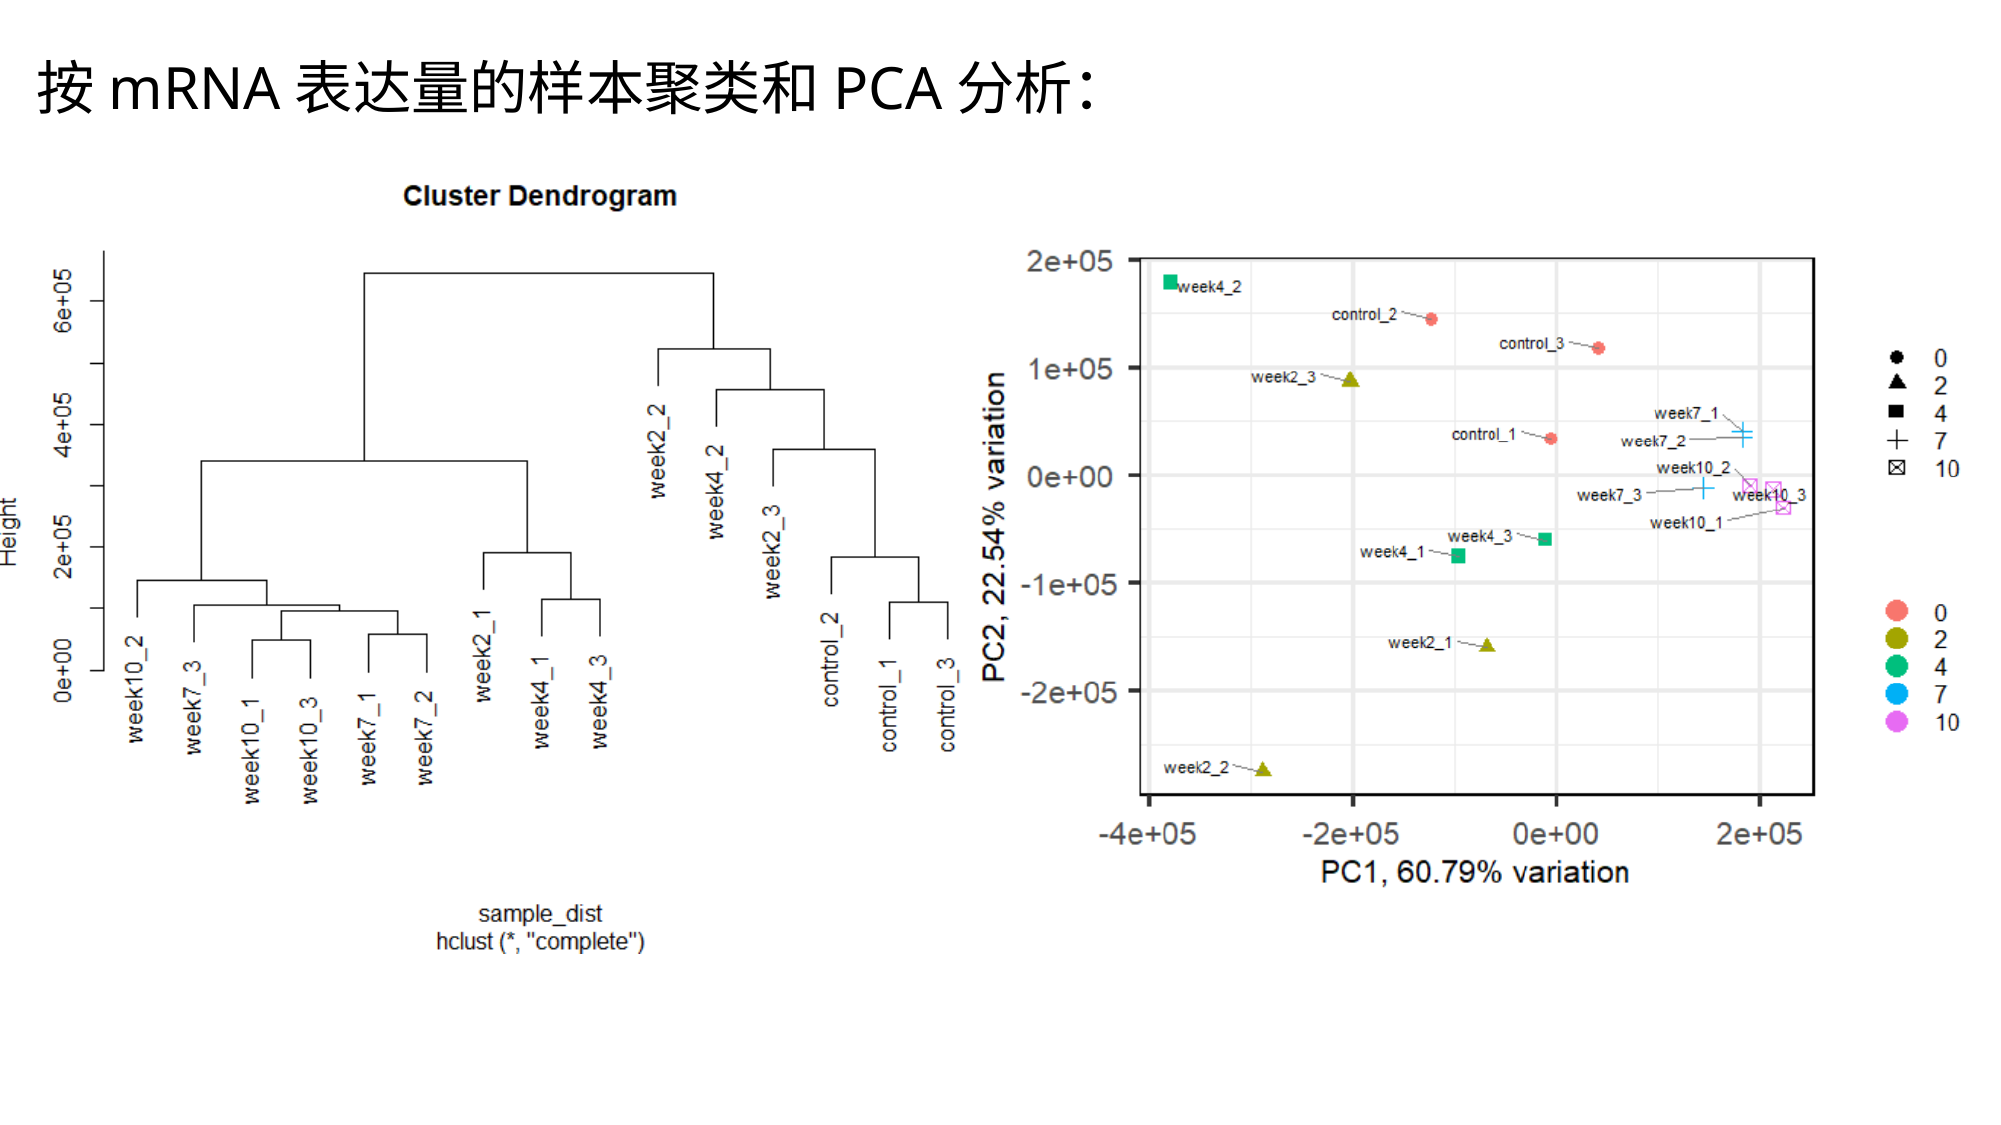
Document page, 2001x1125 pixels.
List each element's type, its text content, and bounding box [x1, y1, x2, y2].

picture [0, 165, 1983, 954]
text_box 按mRNA表达量的样本聚类和PCA分析： [21, 43, 1589, 129]
